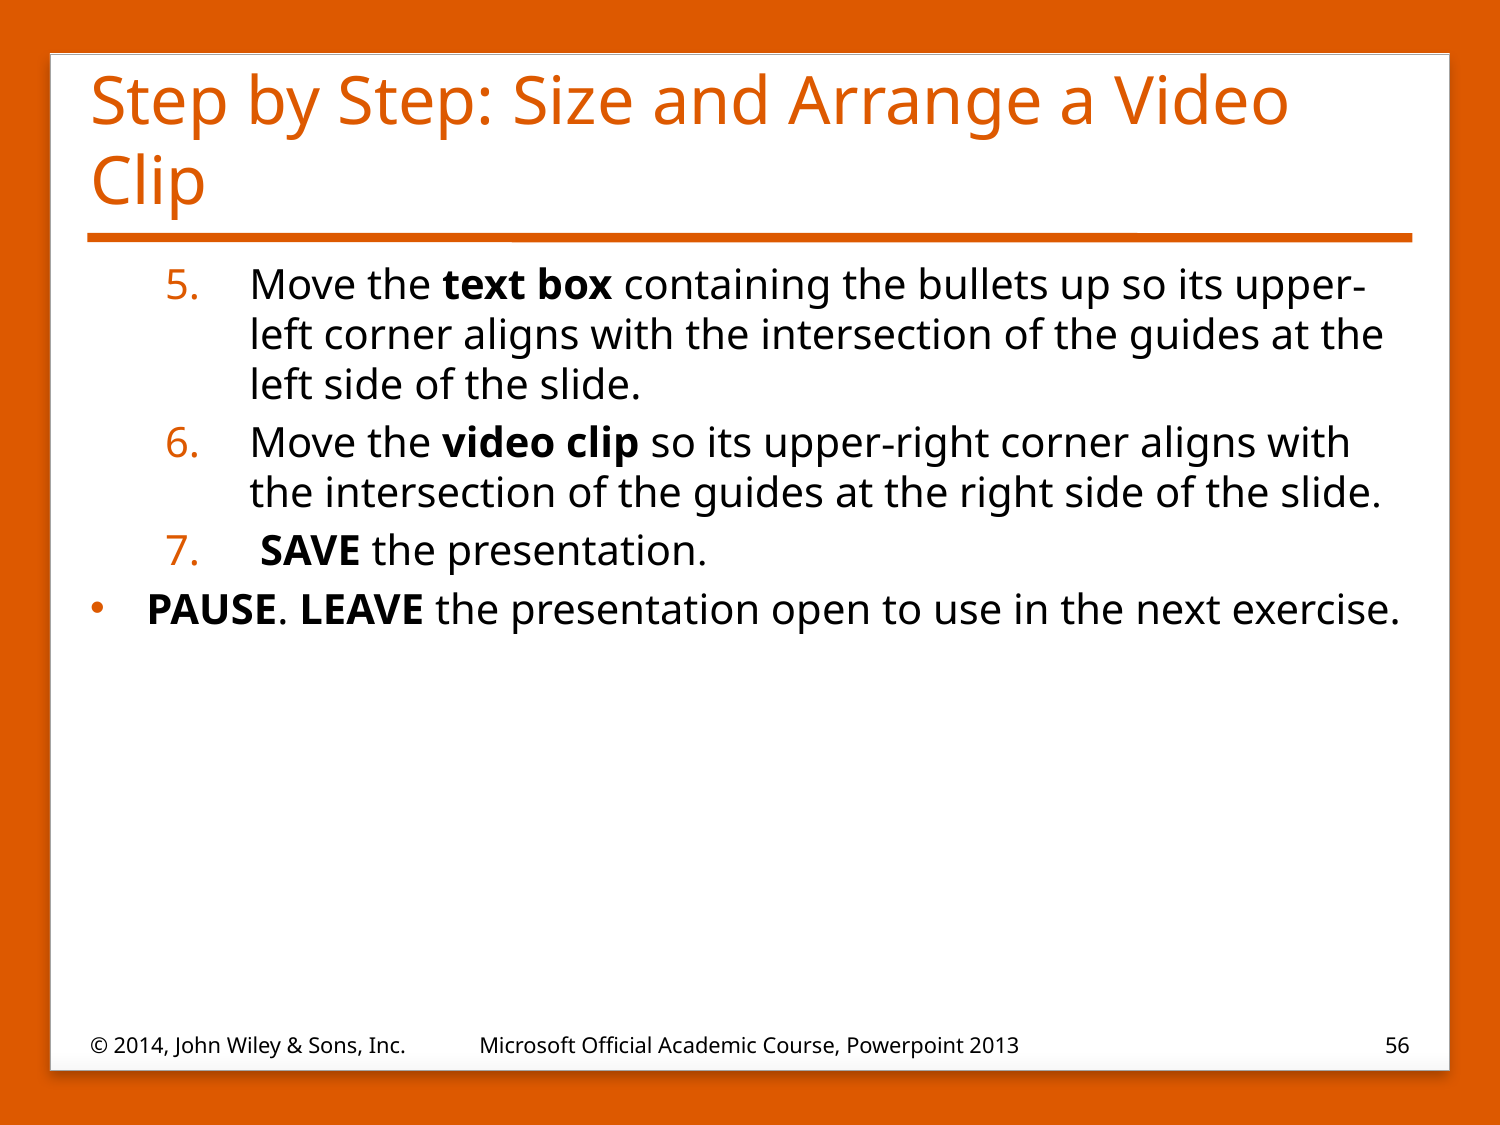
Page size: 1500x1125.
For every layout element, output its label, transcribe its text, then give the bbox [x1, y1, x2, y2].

footer Microsoft Official Academic Course, Powerpoint 2013 [449, 1024, 1051, 1103]
slide_number © 2014, John Wiley & Sons, Inc. [74, 1024, 426, 1103]
list Move the text box containing the bullets up so its upper-left corner aligns with the intersection of the guides at the left side of the slide. Move the video clip so its upper-right corner aligns with the intersection of the guides at the right side of the slide. SAVE the presentation. PAUSE. LEAVE the presentation open to use in the next exercise. [75, 249, 1425, 1063]
slide_number 56 [1074, 1024, 1426, 1103]
title Step by Step: Size and Arrange a Video Clip [74, 74, 1426, 226]
